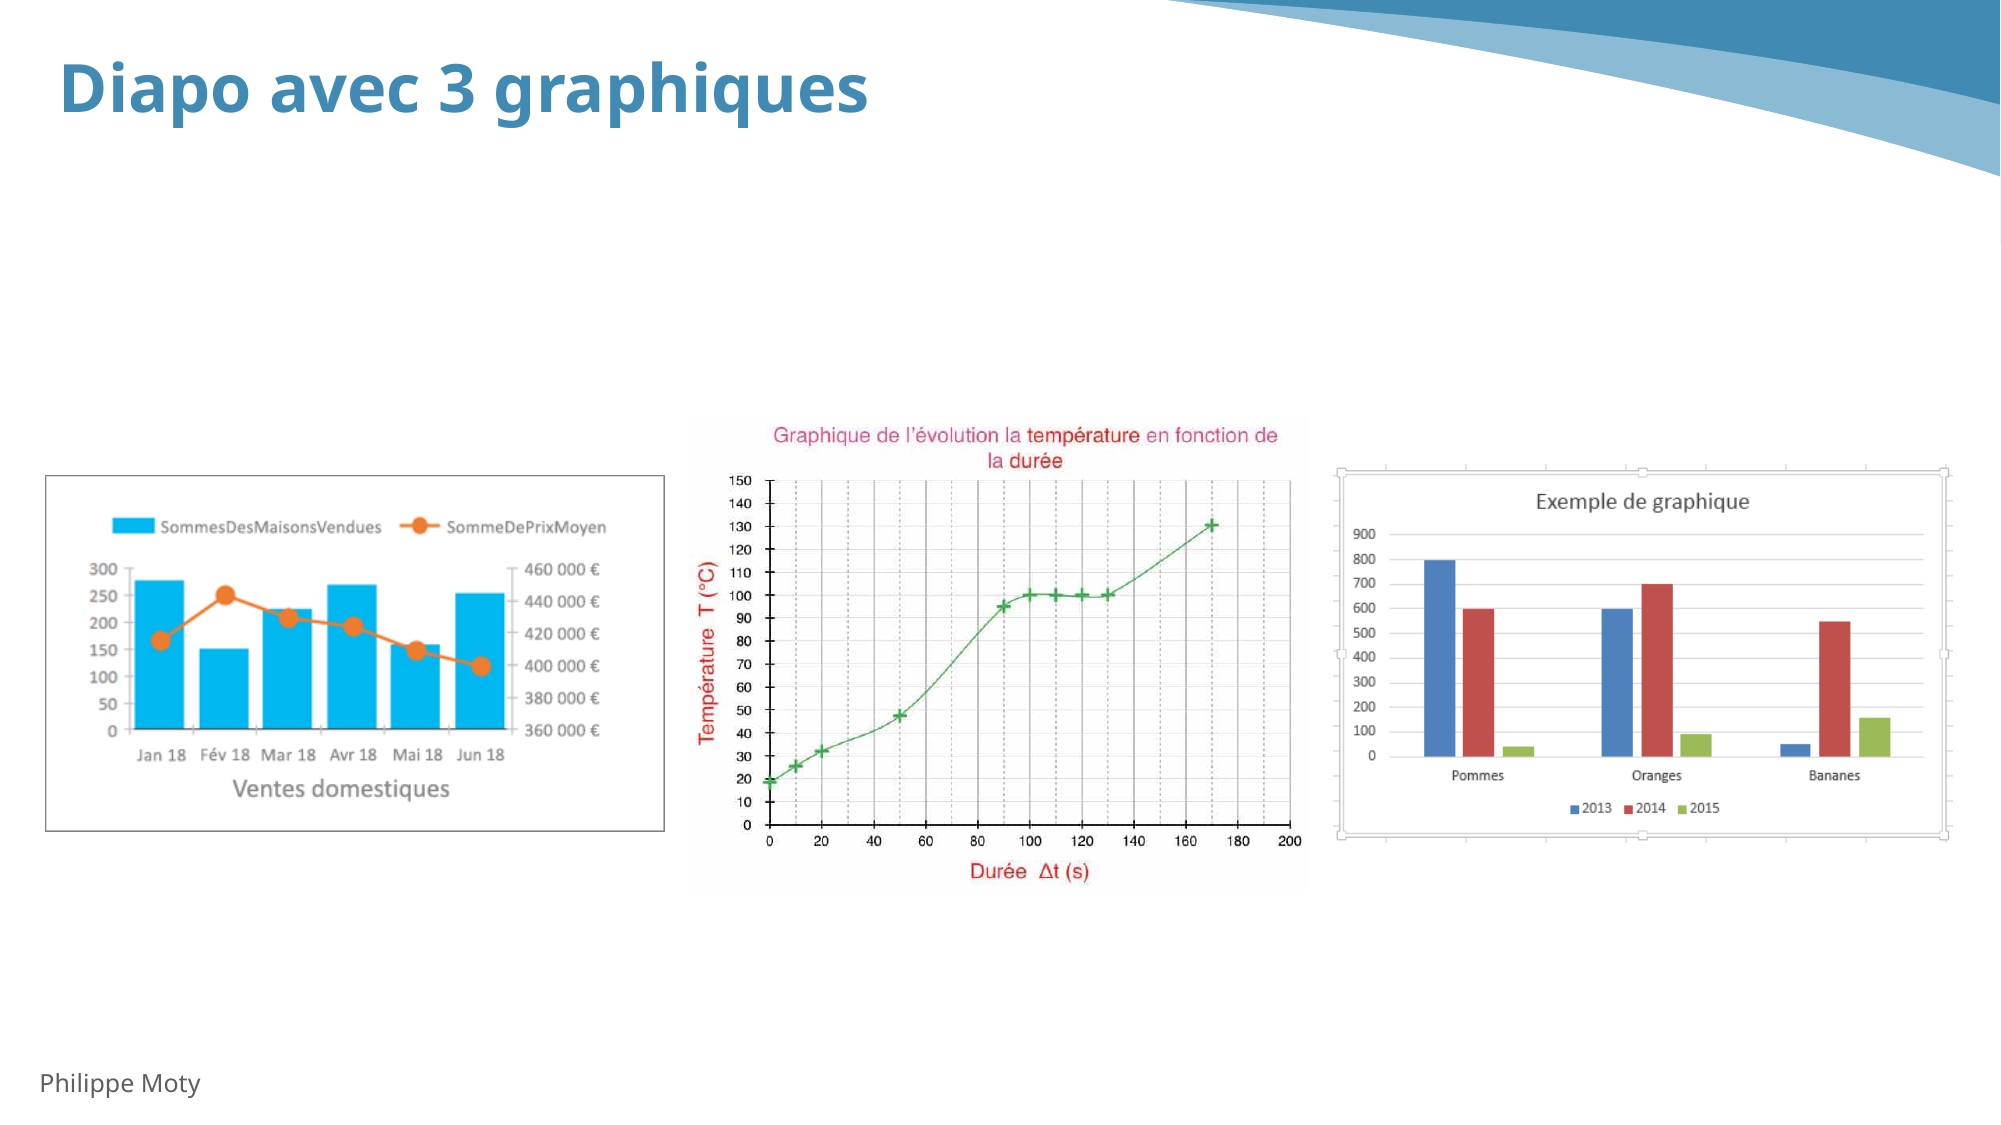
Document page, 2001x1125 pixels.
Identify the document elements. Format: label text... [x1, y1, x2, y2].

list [1333, 464, 1953, 843]
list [45, 475, 665, 832]
title Diapo avec 3 graphiques [43, 47, 1863, 265]
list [689, 414, 1309, 893]
